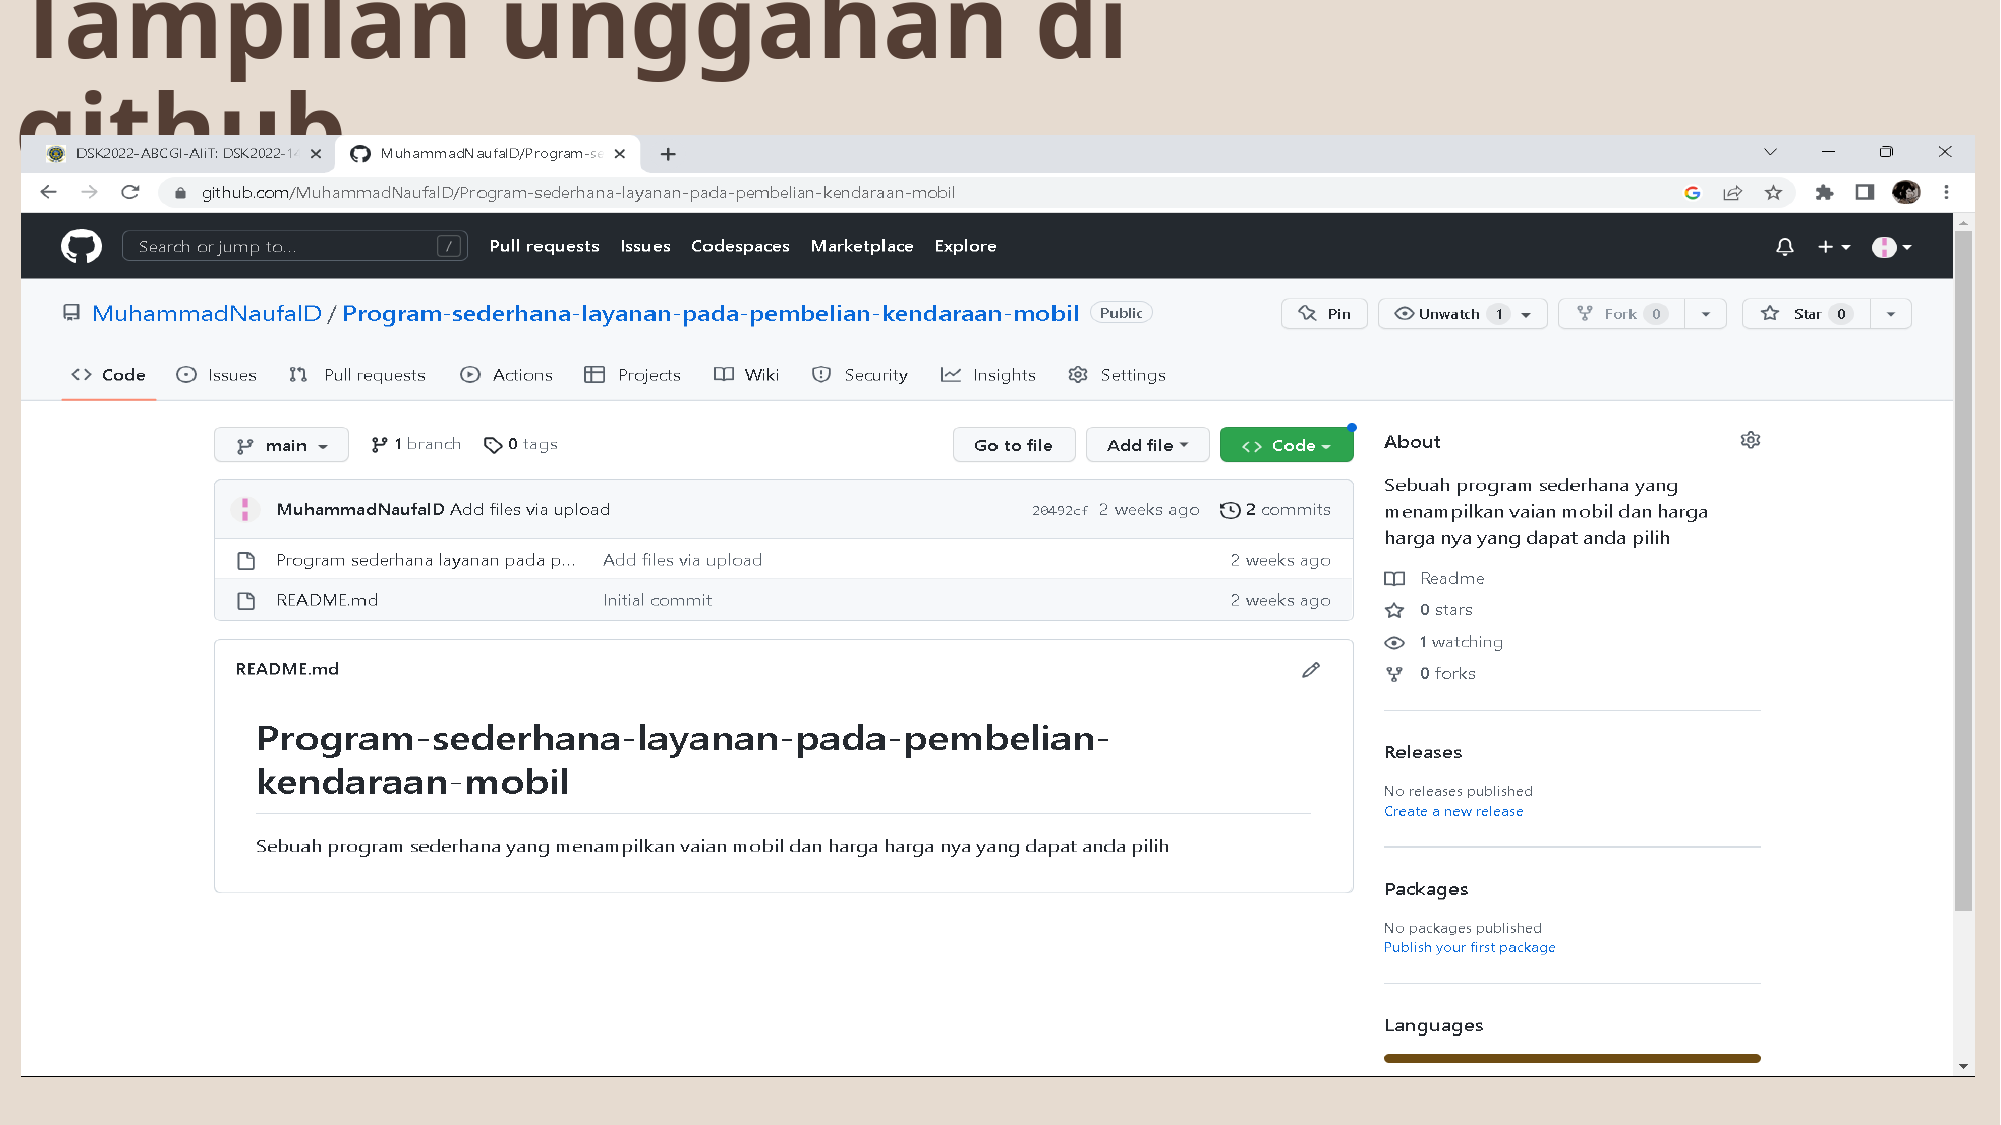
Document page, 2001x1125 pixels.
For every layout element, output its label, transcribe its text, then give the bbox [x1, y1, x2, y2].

title Tampilan unggahan di github [0, 24, 1500, 136]
picture [21, 135, 1975, 1077]
